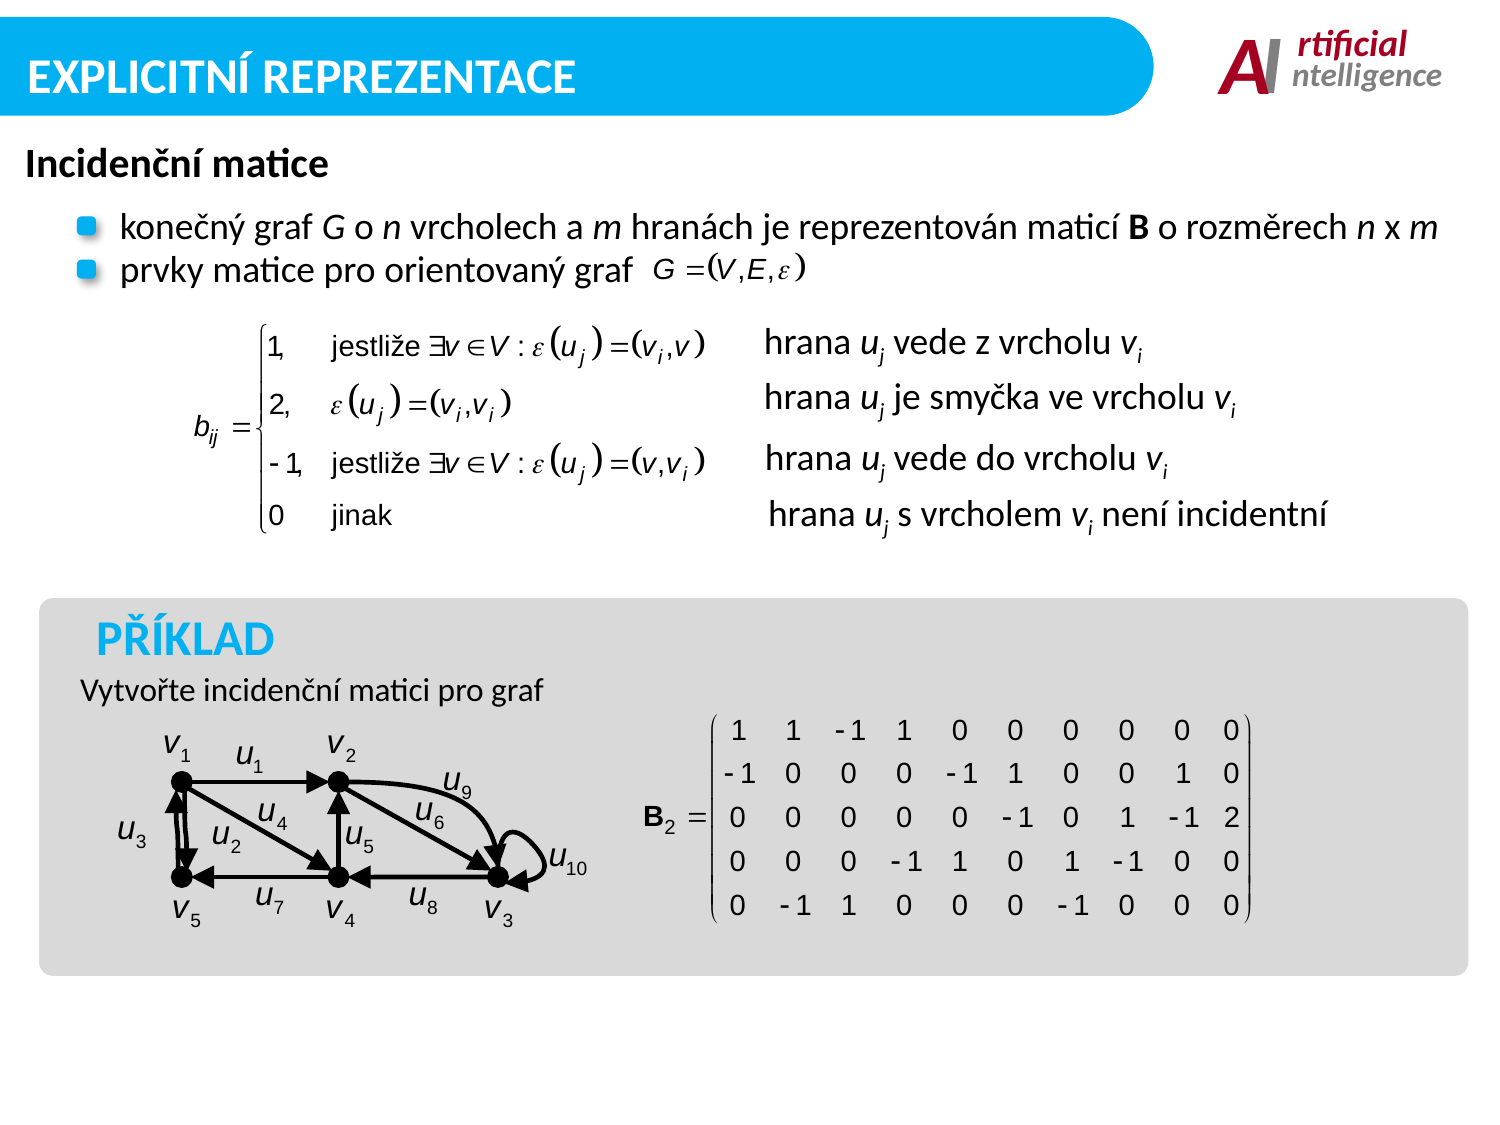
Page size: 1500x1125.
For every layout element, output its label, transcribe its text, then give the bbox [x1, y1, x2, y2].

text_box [440, 758, 477, 806]
text_box [172, 777, 191, 790]
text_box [114, 807, 151, 855]
text_box Vytvořte incidenční matici pro graf [65, 660, 560, 716]
text_box hrana uj vede do vrcholu vi [749, 431, 1187, 492]
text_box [252, 873, 289, 920]
text_box prvky matice pro orientovaný graf [105, 237, 668, 298]
text_box Incidenční matice [10, 128, 890, 193]
text_box [79, 218, 94, 234]
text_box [1219, 10, 1460, 113]
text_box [323, 886, 360, 934]
text_box [0, 19, 1152, 114]
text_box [482, 886, 519, 934]
text_box [331, 875, 346, 885]
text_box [640, 709, 1259, 929]
text_box konečný graf G o n vrcholech a m hranách je reprezentován maticí B o rozměrech n x m [105, 194, 1483, 254]
text_box [79, 261, 94, 277]
text_box PŘÍKLAD [82, 597, 302, 660]
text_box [190, 319, 708, 540]
text_box Explicitní Reprezentace [12, 36, 593, 111]
text_box hrana uj je smyčka ve vrcholu vi [749, 364, 1293, 431]
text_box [650, 247, 808, 297]
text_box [233, 733, 265, 780]
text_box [209, 813, 246, 860]
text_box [175, 789, 179, 873]
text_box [347, 781, 499, 869]
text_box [255, 789, 292, 836]
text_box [493, 872, 509, 879]
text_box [161, 721, 193, 768]
text_box hrana uj vede z vrcholu vi [749, 309, 1186, 364]
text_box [324, 721, 361, 768]
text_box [169, 886, 206, 934]
text_box [329, 777, 347, 790]
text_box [406, 876, 443, 920]
text_box [39, 598, 1469, 976]
text_box hrana uj s vrcholem vi není incidentní [753, 481, 1360, 547]
text_box [173, 879, 189, 885]
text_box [191, 787, 333, 872]
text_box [546, 834, 593, 882]
